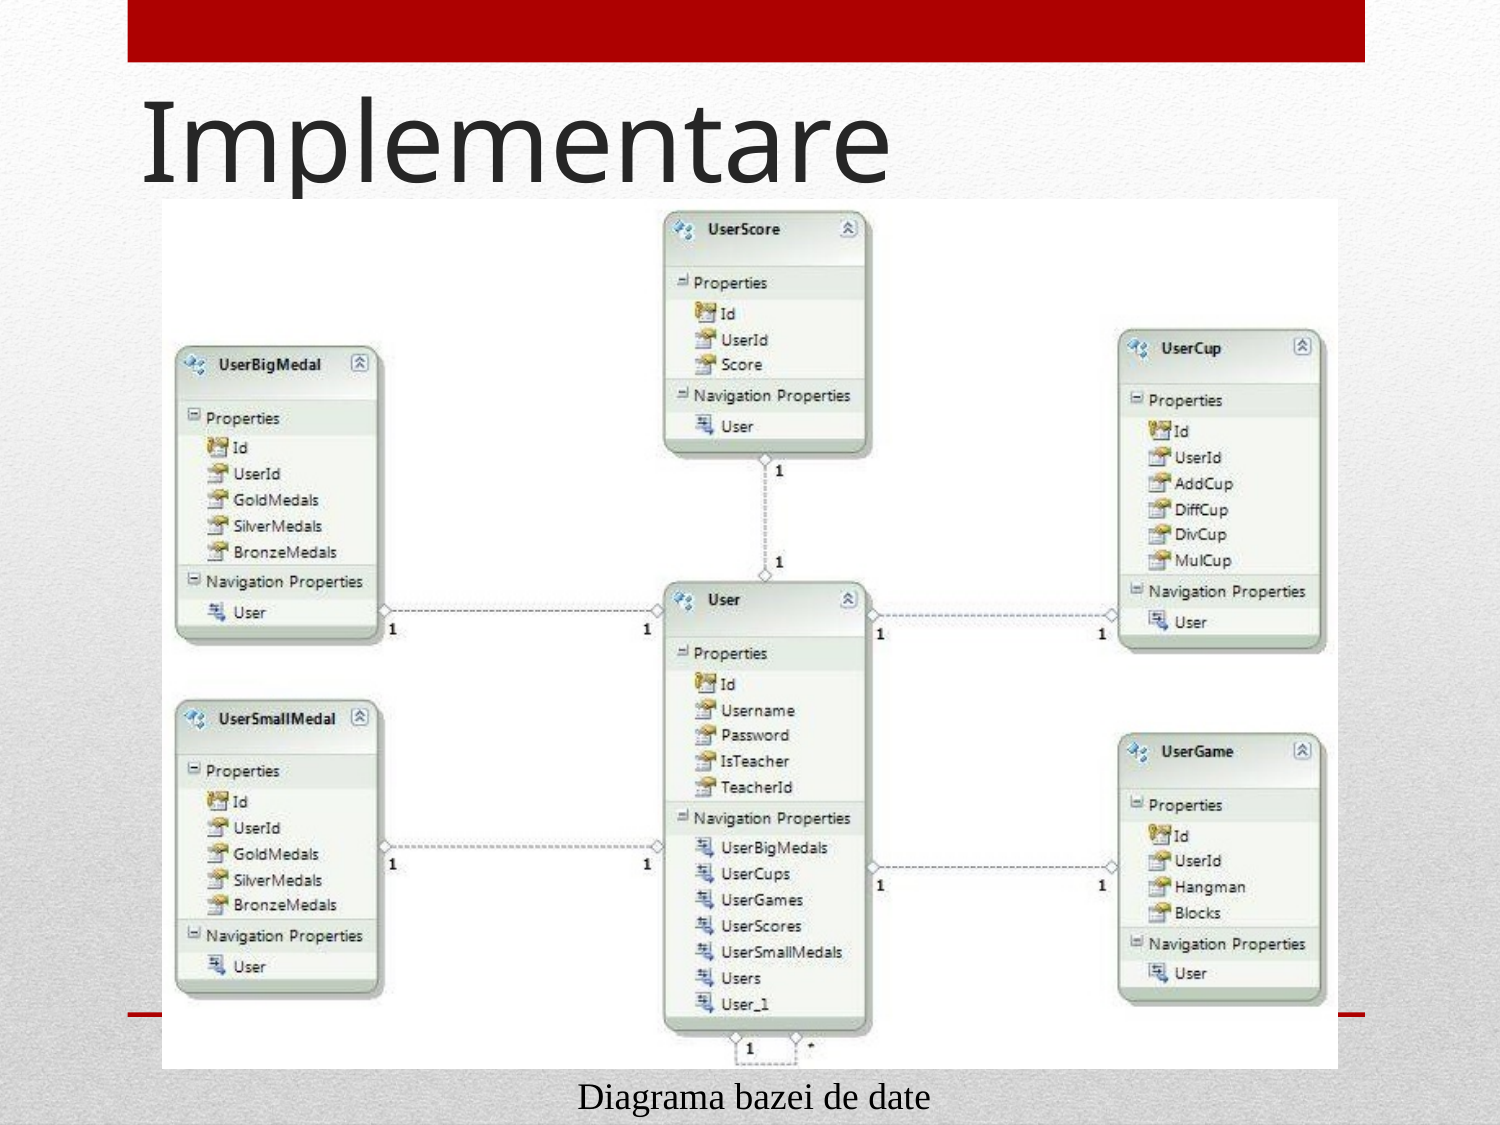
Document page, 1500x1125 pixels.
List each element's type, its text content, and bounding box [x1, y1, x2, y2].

picture [161, 199, 1339, 1070]
text_box Diagrama bazei de date [562, 1080, 1263, 1125]
title Implementare [125, 0, 1238, 213]
